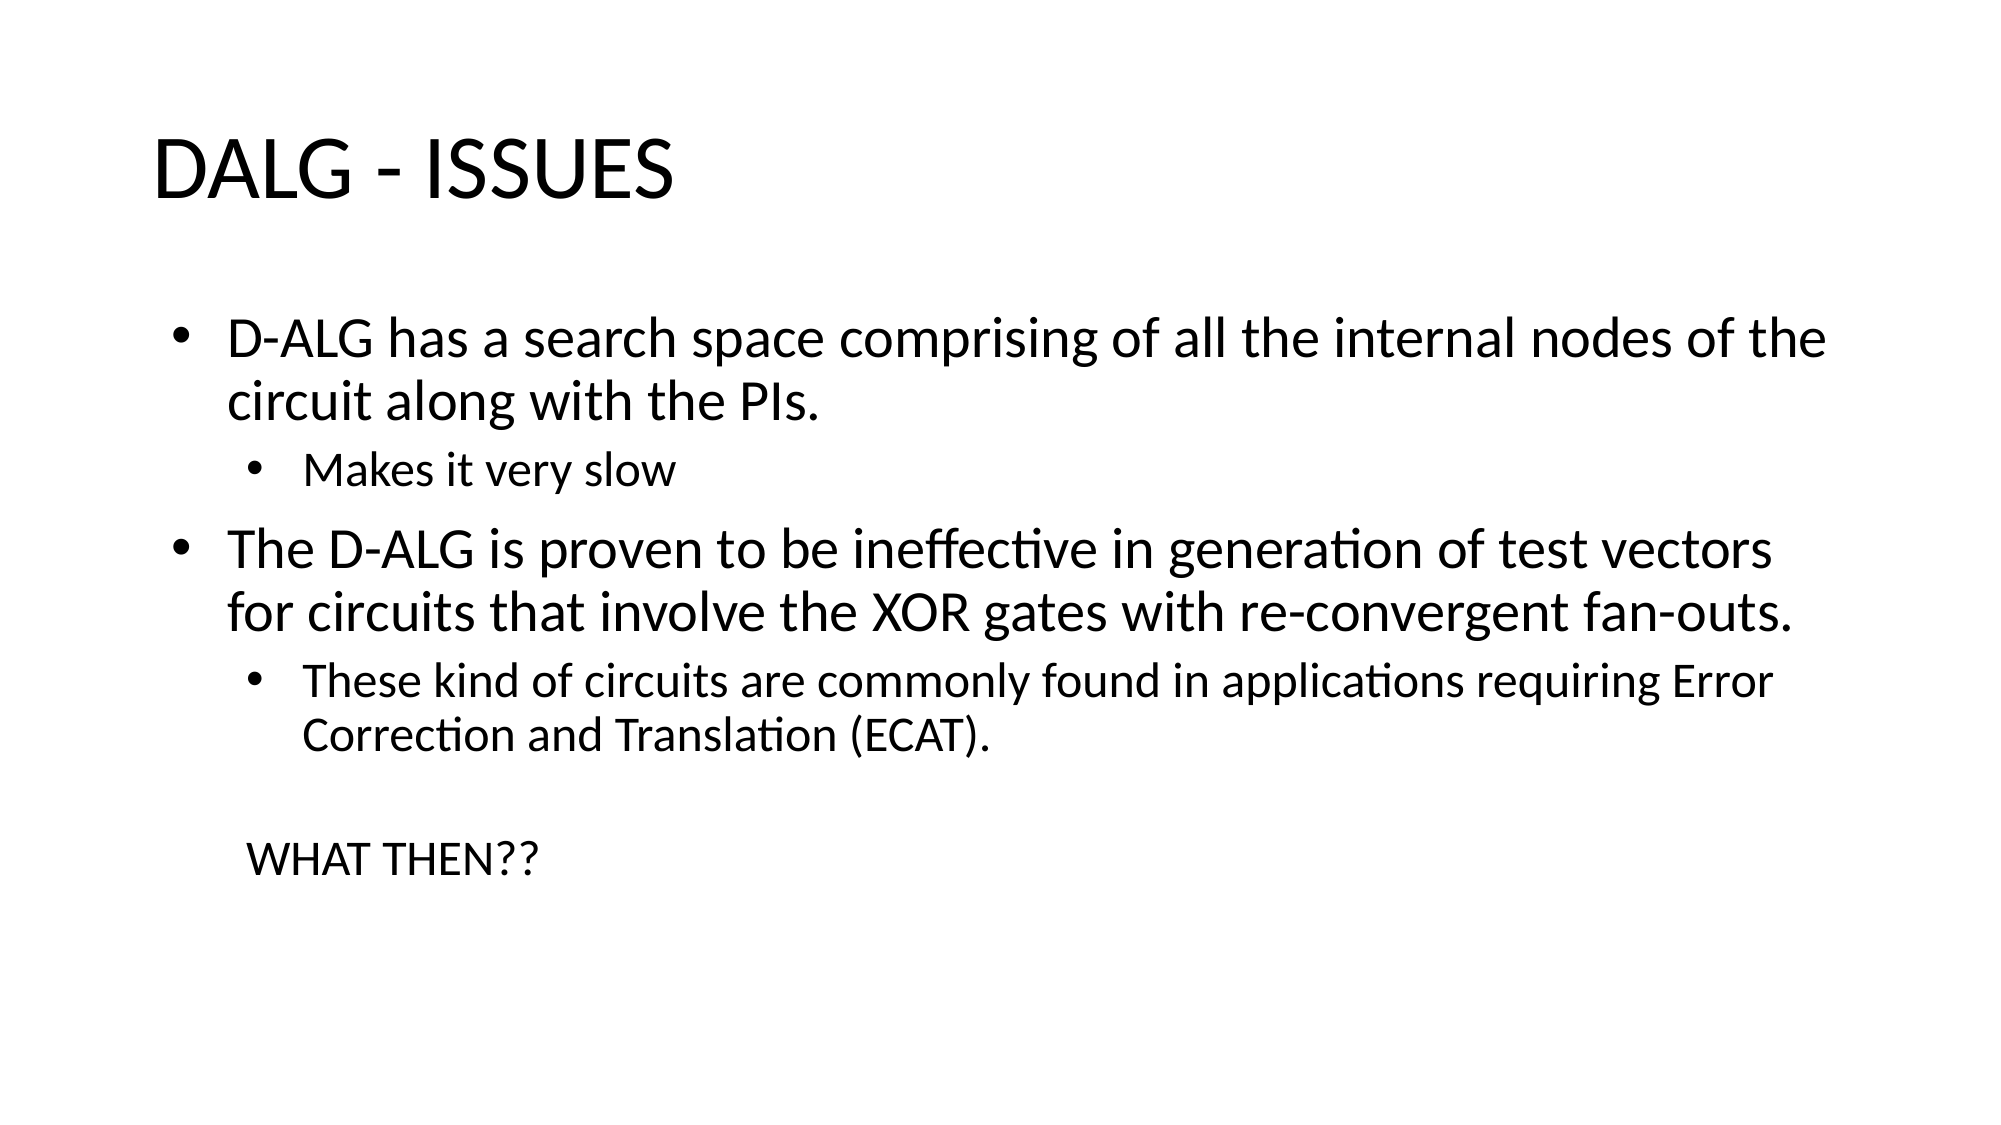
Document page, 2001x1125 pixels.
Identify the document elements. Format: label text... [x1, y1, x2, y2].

text_box D-ALG has a search space comprising of all the internal nodes of the circuit along with the PIs. Makes it very slow The D-ALG is proven to be ineffective in generation of test vectors for circuits that involve the XOR gates with re-convergent fan-outs. These kind of circuits are commonly found in applications requiring Error Correction and Translation (ECAT). WHAT THEN?? [137, 299, 1863, 1014]
text_box DALG - ISSUES [137, 59, 1863, 278]
